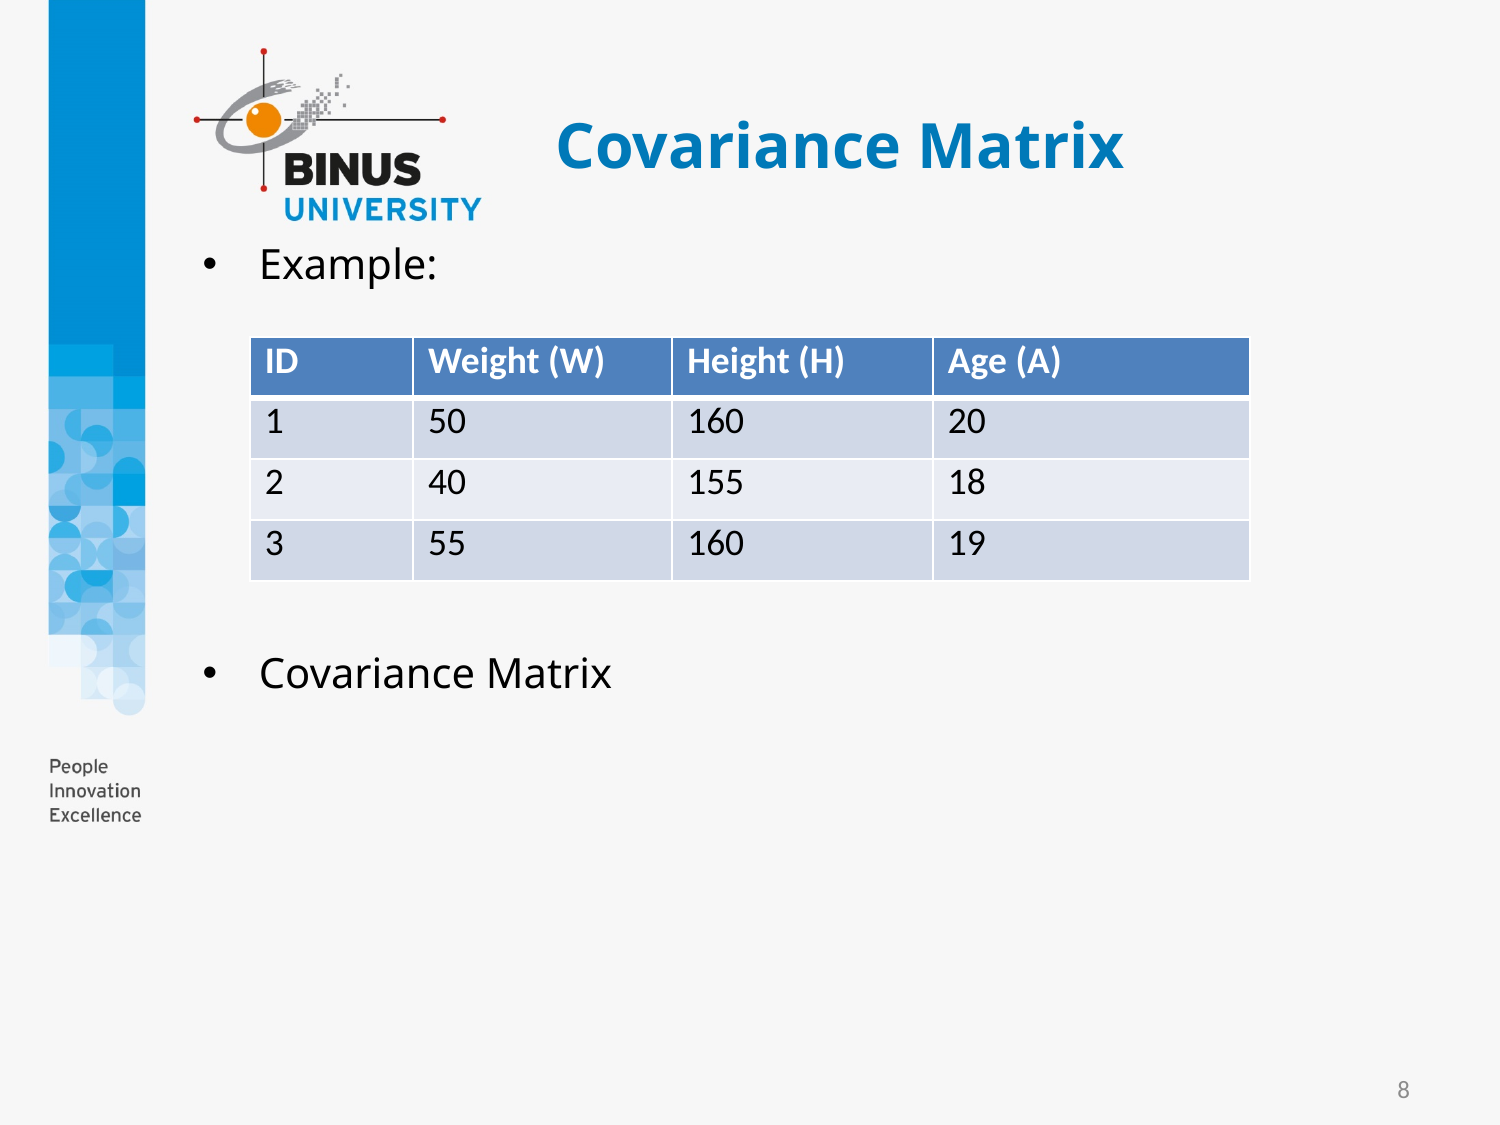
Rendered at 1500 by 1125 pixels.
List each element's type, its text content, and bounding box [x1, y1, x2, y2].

table_header ID [251, 338, 412, 395]
table_cell 19 [934, 521, 1249, 580]
table_cell 1 [251, 401, 412, 458]
table_cell 155 [673, 460, 932, 519]
table_cell 20 [934, 401, 1249, 458]
picture [0, 0, 1500, 845]
table_header Age (A) [934, 338, 1249, 395]
table_cell 40 [414, 460, 671, 519]
table_cell 3 [251, 521, 412, 580]
table_cell 160 [673, 521, 932, 580]
table_cell 160 [673, 401, 932, 458]
table_cell 18 [934, 460, 1249, 519]
slide_number 8 [1074, 1058, 1425, 1119]
table_header Height (H) [673, 338, 932, 395]
table_cell 2 [251, 460, 412, 519]
table_cell 55 [414, 521, 671, 580]
table_cell 50 [414, 401, 671, 458]
title Covariance Matrix [222, 91, 1460, 197]
table_header Weight (W) [414, 338, 671, 395]
